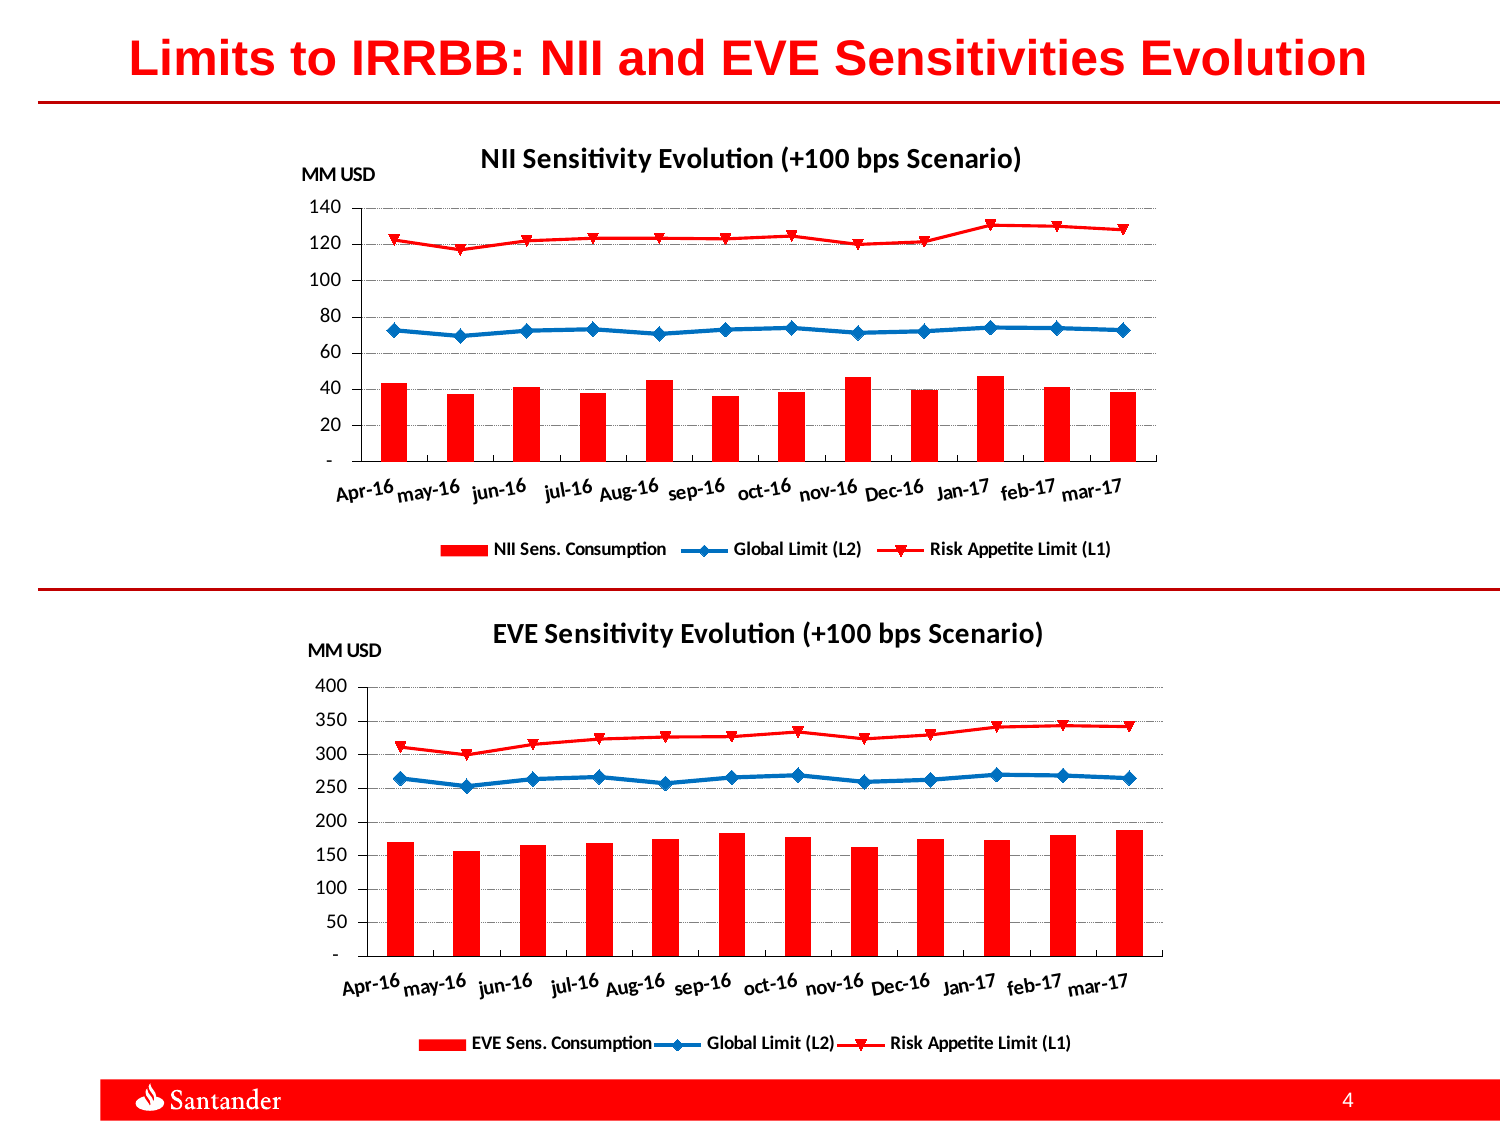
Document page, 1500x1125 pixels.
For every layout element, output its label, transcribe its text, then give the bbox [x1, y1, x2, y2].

chart [303, 604, 1193, 1078]
chart [296, 130, 1186, 576]
list Limits to IRRBB: NII and EVE Sensitivities Evolution [114, 103, 1500, 111]
list Limits to IRRBB: NII and EVE Sensitivities Evolution [114, 25, 1500, 102]
